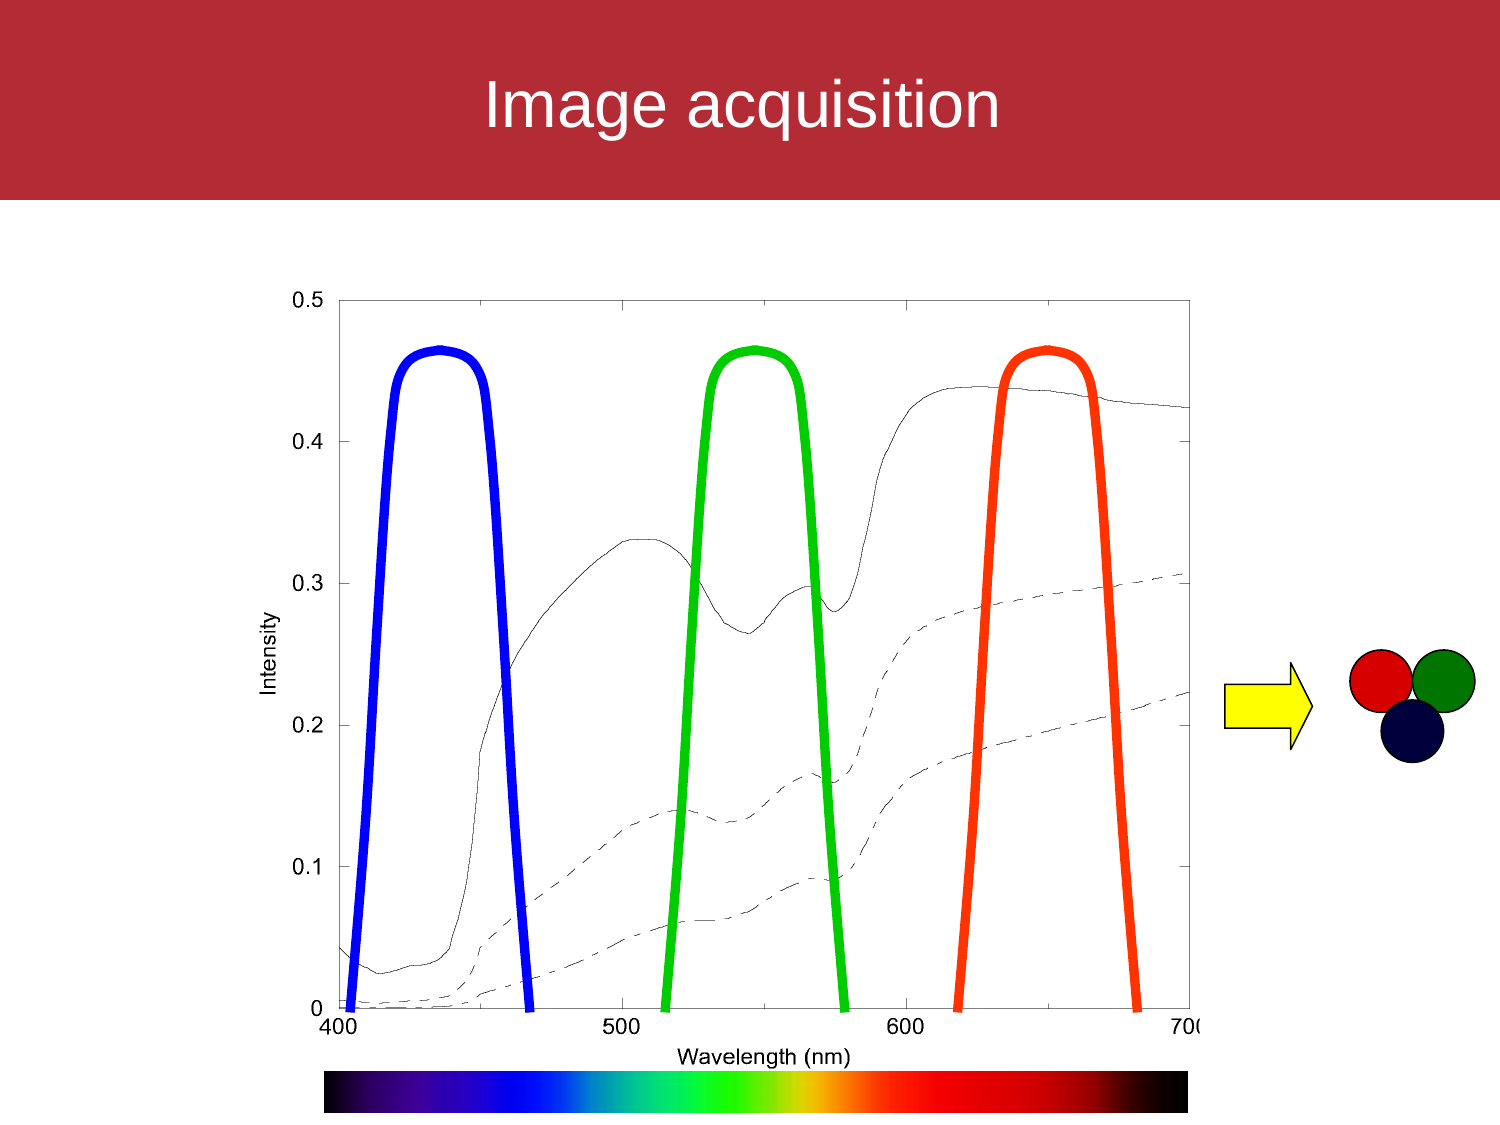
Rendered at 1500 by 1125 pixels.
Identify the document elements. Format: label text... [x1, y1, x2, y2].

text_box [1224, 649, 1476, 763]
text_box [349, 349, 1138, 1013]
title Image acquisition [112, 7, 1388, 195]
picture [244, 287, 1201, 1113]
